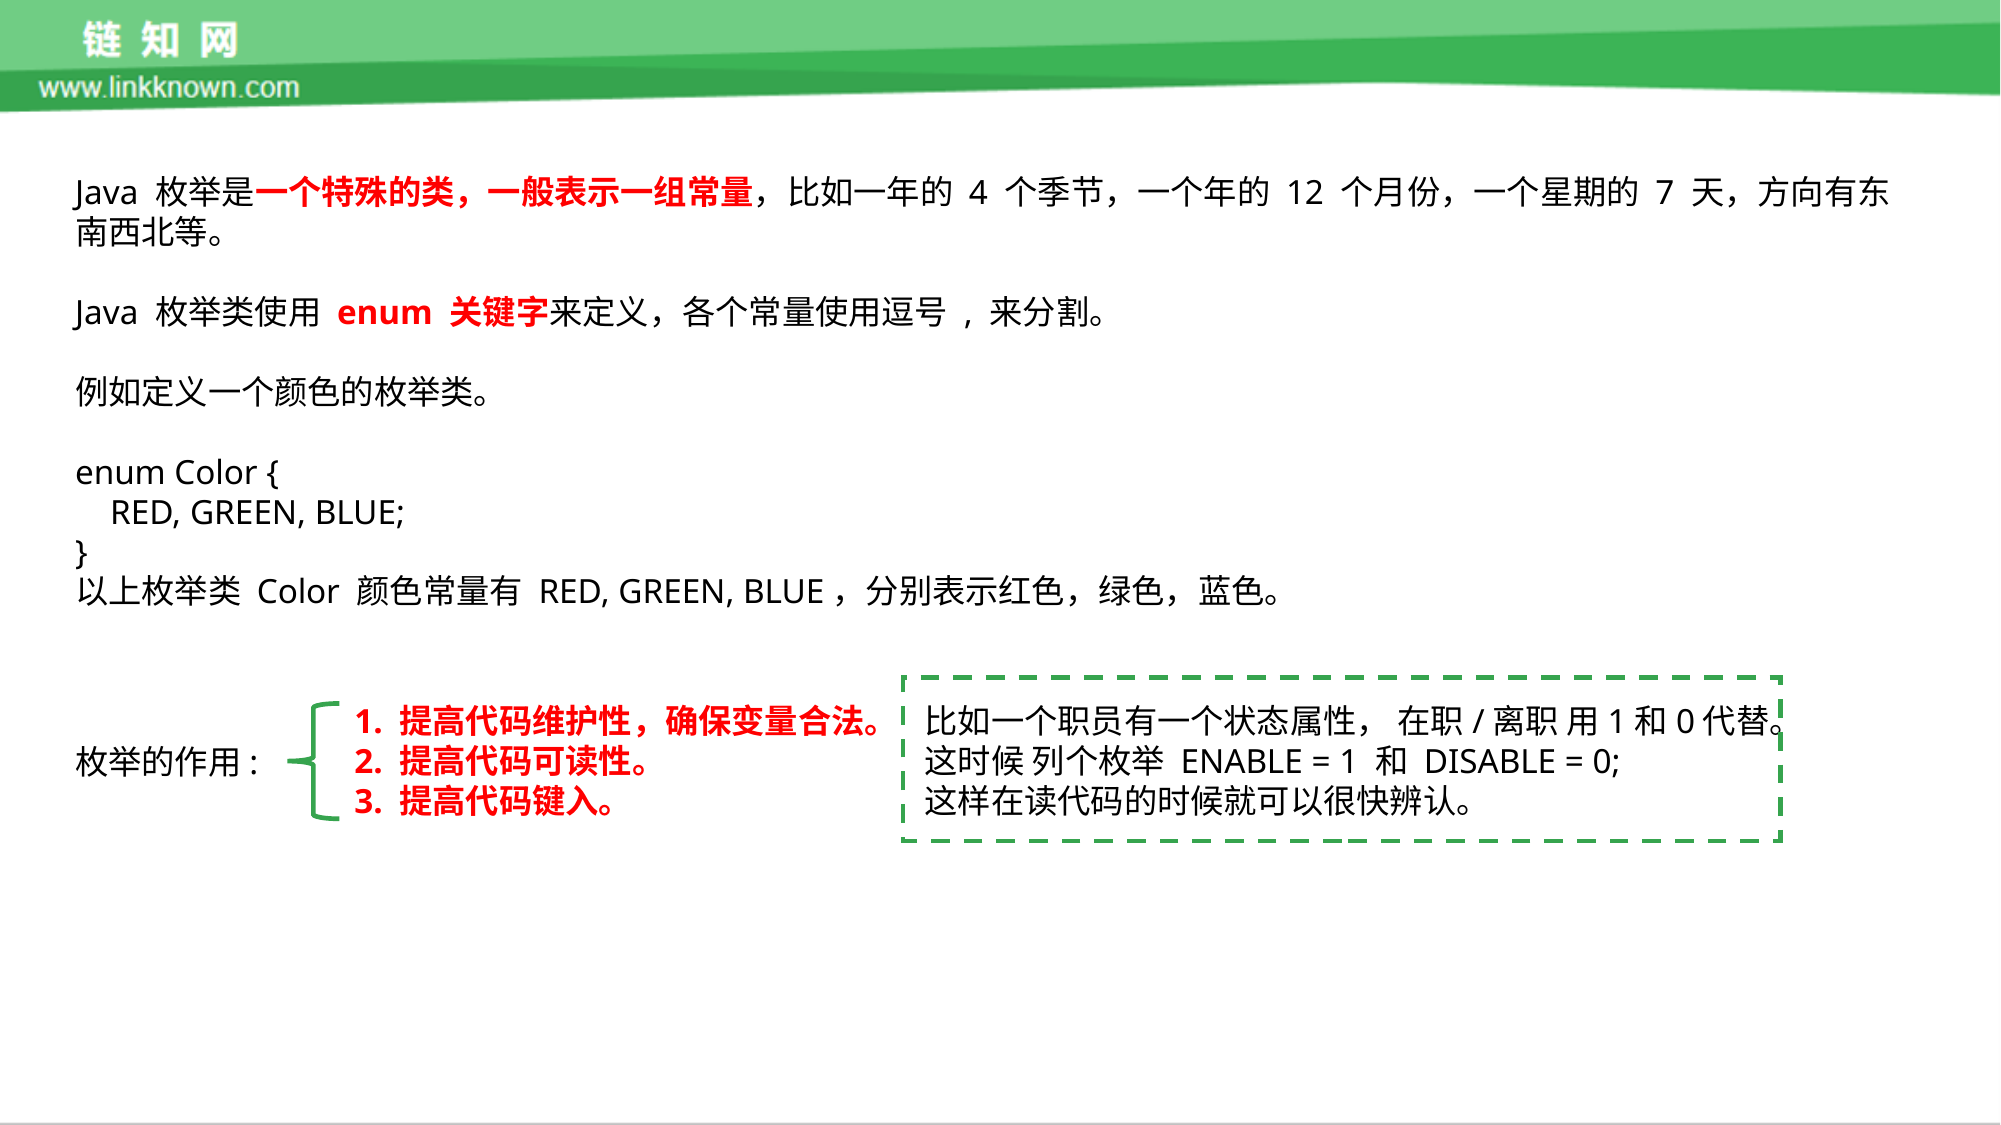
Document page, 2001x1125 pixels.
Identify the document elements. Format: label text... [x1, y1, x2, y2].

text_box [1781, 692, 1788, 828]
text_box [287, 702, 339, 820]
picture [0, 0, 2001, 1125]
text_box 枚举的作用: [60, 733, 288, 789]
text_box [902, 676, 1781, 842]
text_box Java 枚举是一个特殊的类，一般表示一组常量，比如一年的 4 个季节，一个年的 12 个月份，一个星期的 7 天，方向有东南西北等。 Java 枚举类使用 enum 关键字来定义，各个常量使用逗号 , 来分割。 例如定义一个颜色的枚举类。 enum Color { RED, GREEN, BLUE; } 以上枚举类 Color 颜色常量有 RED, GREEN, BLUE，分别表示红色，绿色，蓝色。 [60, 164, 1931, 618]
text_box 1. 提高代码维护性，确保变量合法。 2. 提高代码可读性。 3. 提高代码键入。 [339, 692, 902, 828]
